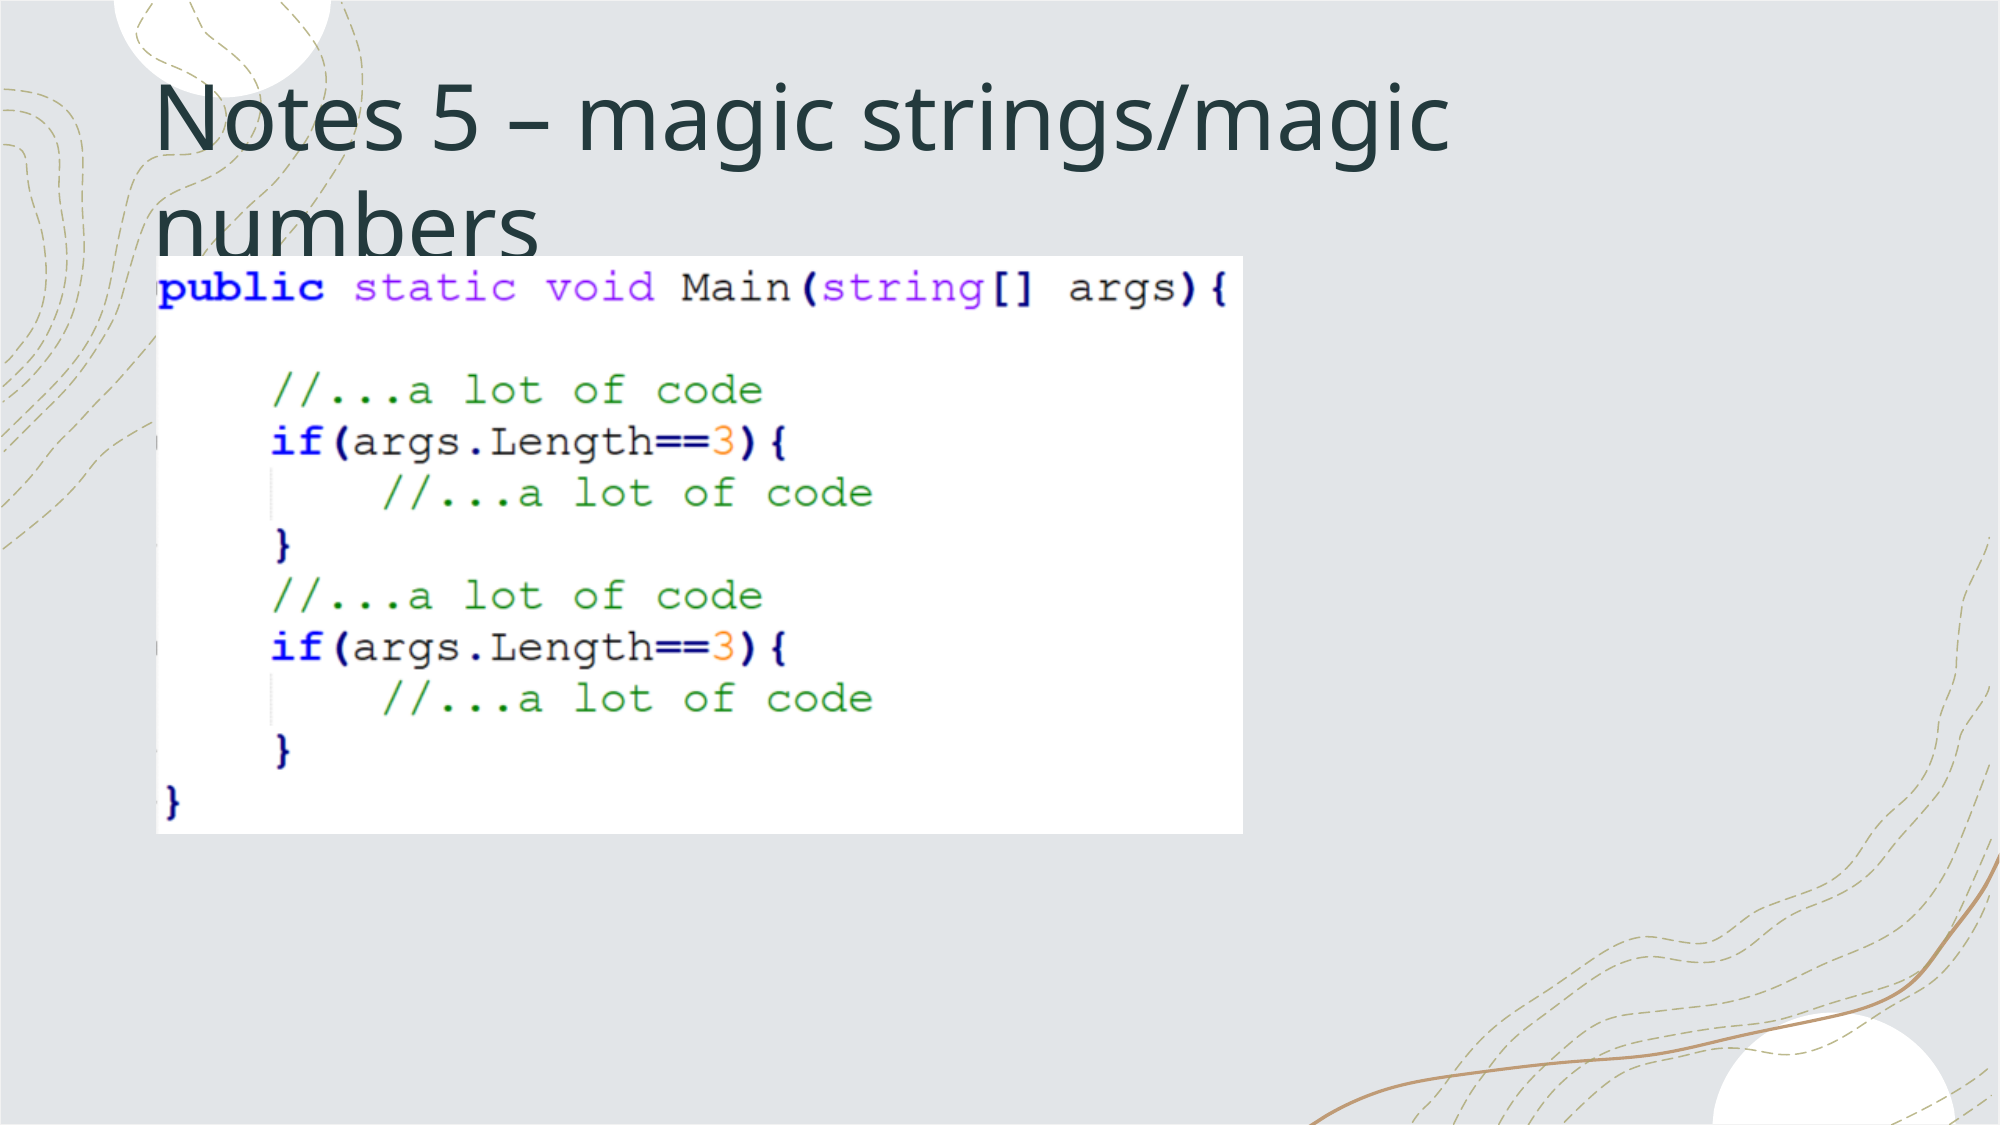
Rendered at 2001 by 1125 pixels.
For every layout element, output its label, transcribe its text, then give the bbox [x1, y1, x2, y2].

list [156, 256, 1244, 834]
title Notes 5 – magic strings/magic numbers [137, 59, 1863, 278]
